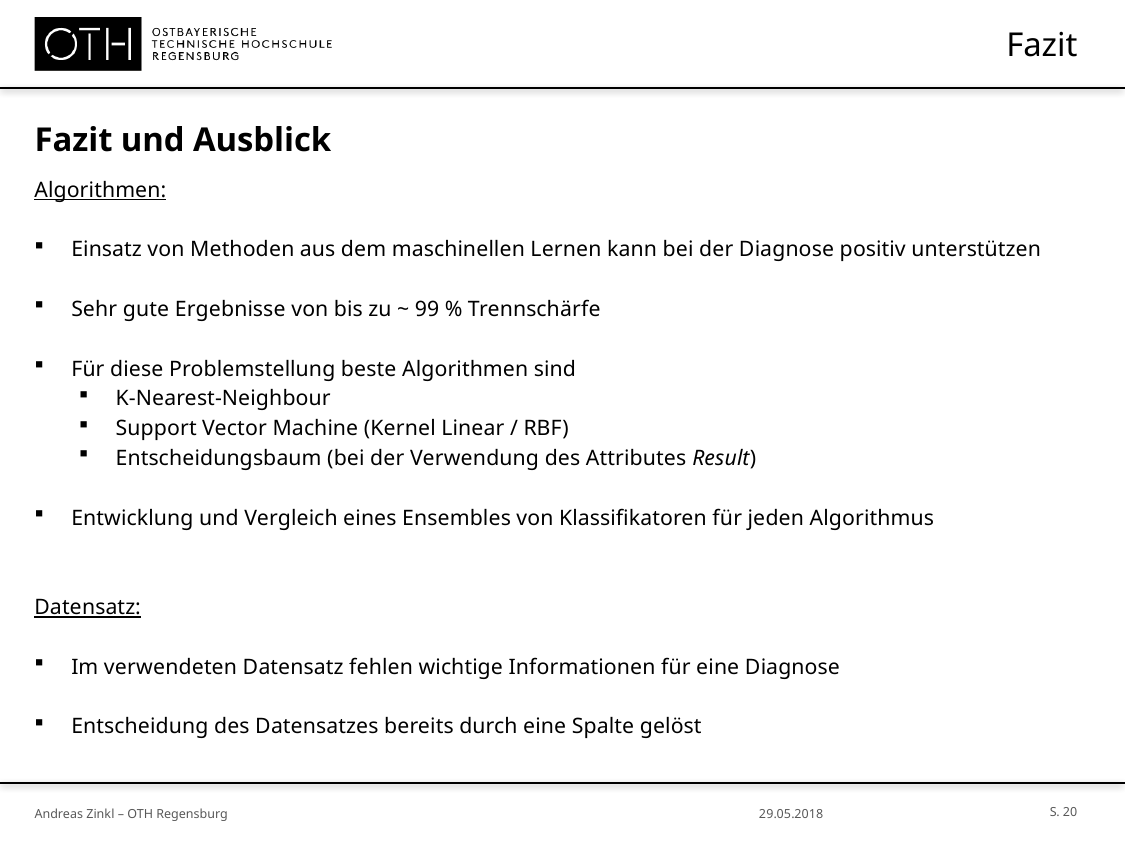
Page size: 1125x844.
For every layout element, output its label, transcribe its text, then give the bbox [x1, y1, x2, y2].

list Fazit und Ausblick [34, 98, 1089, 179]
title Fazit [332, 17, 1089, 71]
slide_number S. 20 [991, 782, 1089, 843]
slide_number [588, 782, 994, 844]
footer Andreas Zinkl – OTH Regensburg [34, 783, 590, 844]
picture [34, 17, 332, 71]
list Algorithmen: Einsatz von Methoden aus dem maschinellen Lernen kann bei der Diagnose positiv unterstützen Sehr gute Ergebnisse von bis zu ~ 99 % Trennschärfe Für diese Problemstellung beste Algorithmen sind K-Nearest-Neighbour Support Vector Machine (Kernel Linear / RBF) Entscheidungsbaum (bei der Verwendung des Attributes Result) Entwicklung und Vergleich eines Ensembles von Klassifikatoren für jeden Algorithmus Datensatz: Im verwendeten Datensatz fehlen wichtige Informationen für eine Diagnose Entscheidung des Datensatzes bereits durch eine Spalte gelöst [34, 179, 1089, 746]
